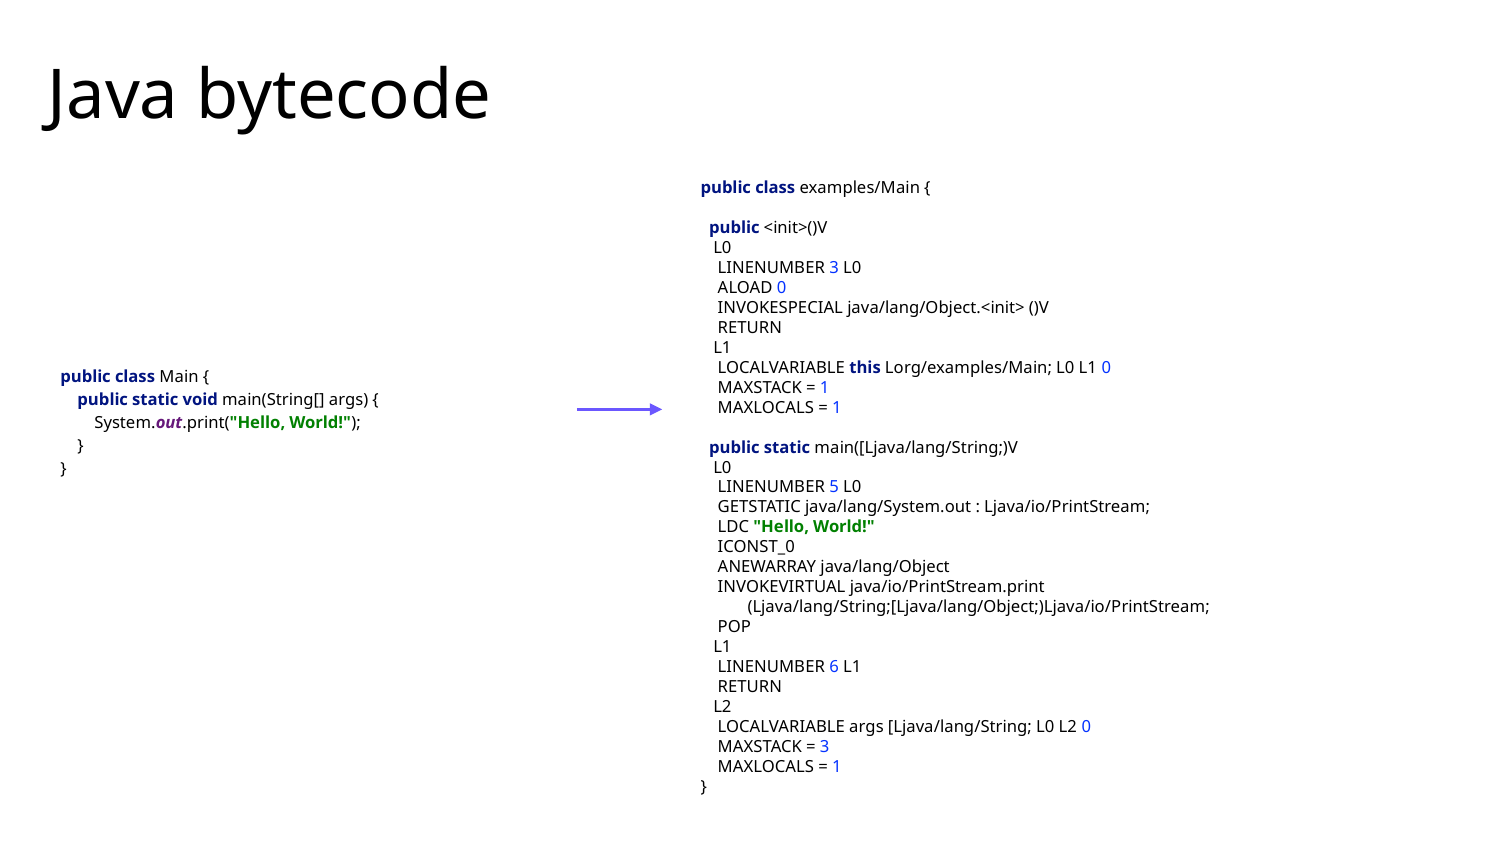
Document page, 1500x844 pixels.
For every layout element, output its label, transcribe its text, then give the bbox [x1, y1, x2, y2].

text_box public class Main { public static void main(String[] args) { System.out.print("Hello, World!"); } } [60, 363, 577, 501]
text_box public class examples/Main { public <init>()V L0 LINENUMBER 3 L0 ALOAD 0 INVOKESPECIAL java/lang/Object.<init> ()V RETURN L1 LOCALVARIABLE this Lorg/examples/Main; L0 L1 0 MAXSTACK = 1 MAXLOCALS = 1 public static main([Ljava/lang/String;)V L0 LINENUMBER 5 L0 GETSTATIC java/lang/System.out : Ljava/io/PrintStream; LDC "Hello, World!" ICONST_0 ANEWARRAY java/lang/Object INVOKEVIRTUAL java/io/PrintStream.print (Ljava/lang/String;[Ljava/lang/Object;)Ljava/io/PrintStream; POP L1 LINENUMBER 6 L1 RETURN L2 LOCALVARIABLE args [Ljava/lang/String; L0 L2 0 MAXSTACK = 3 MAXLOCALS = 1 } [700, 176, 1456, 796]
title Java bytecode [48, 48, 1443, 123]
